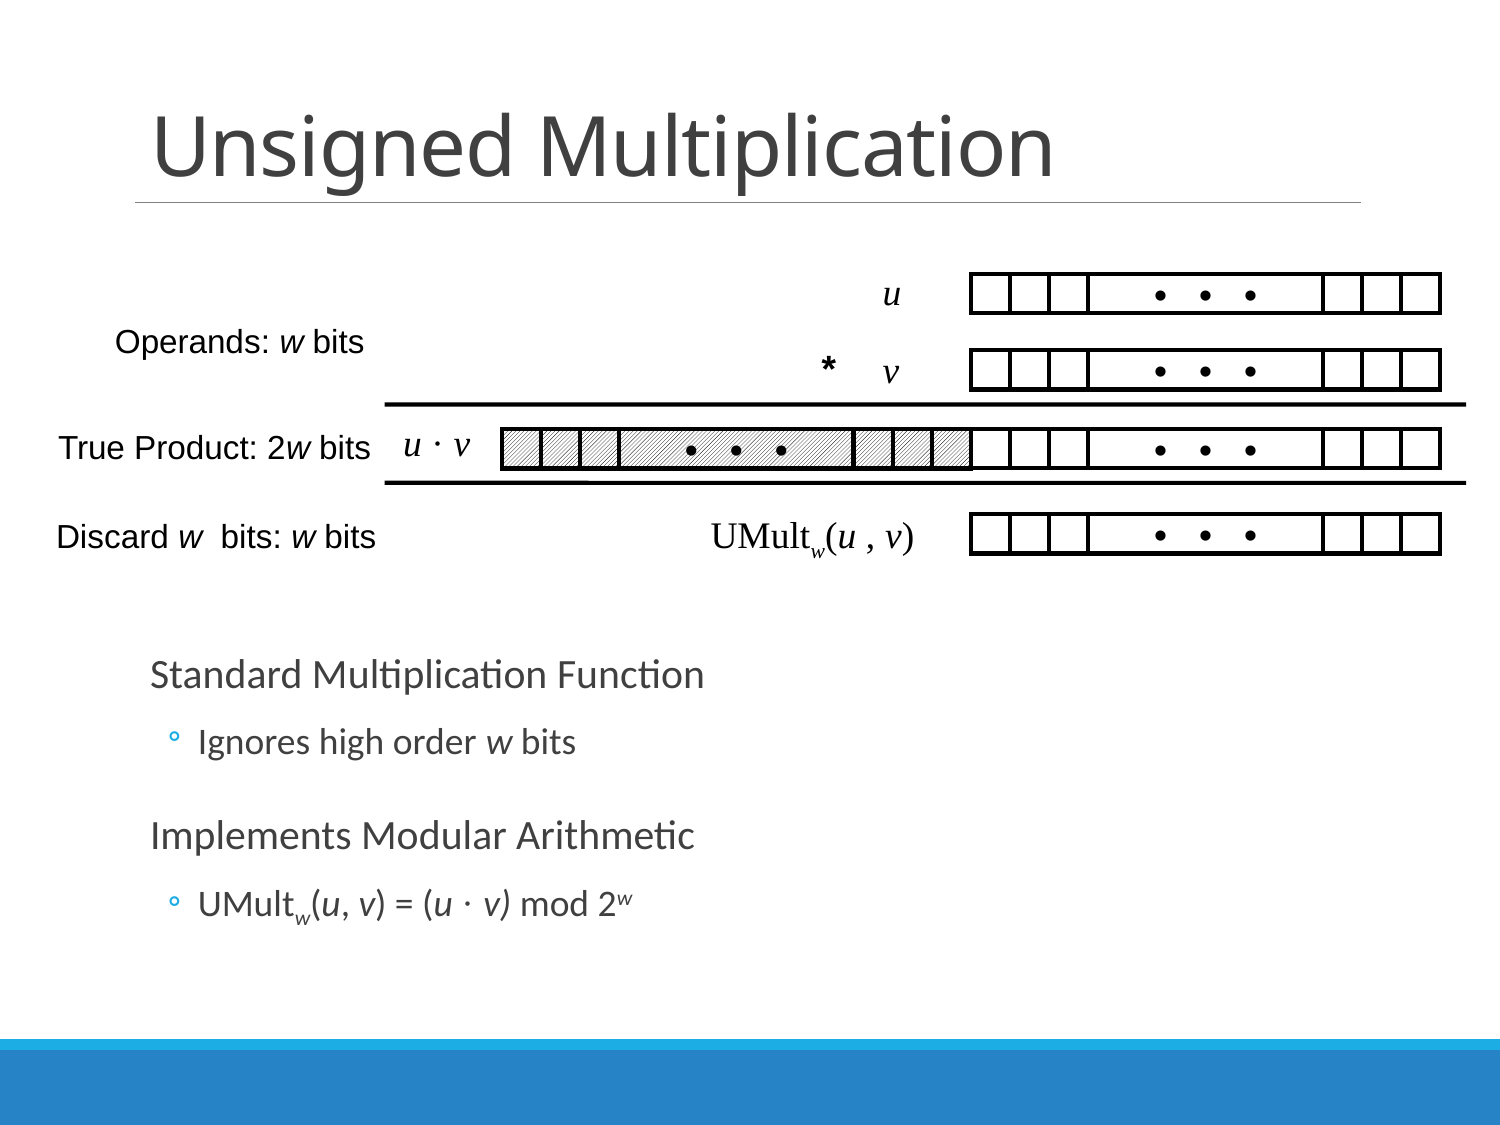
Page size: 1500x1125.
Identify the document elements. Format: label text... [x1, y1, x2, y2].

title Unsigned Multiplication [135, 1, 1373, 202]
list Standard Multiplication Function Ignores high order w bits Implements Modular Arithmetic UMultw(u, v) = (u · v) mod 2w [135, 627, 1373, 1010]
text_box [40, 260, 1467, 569]
